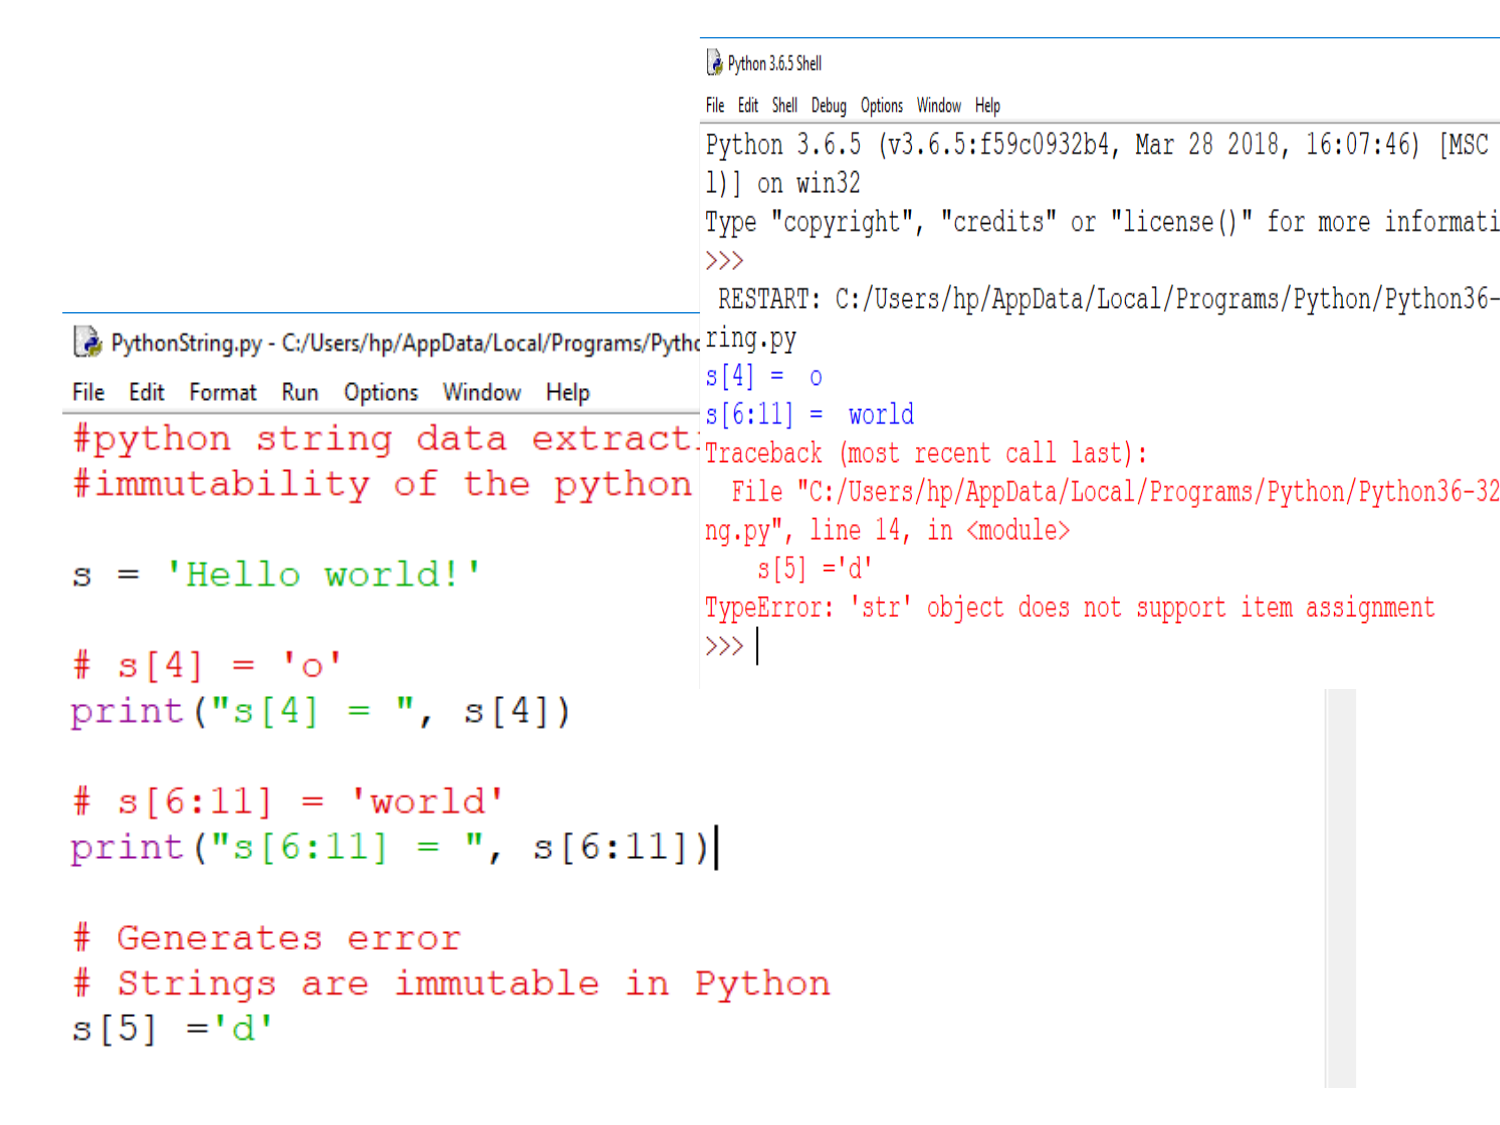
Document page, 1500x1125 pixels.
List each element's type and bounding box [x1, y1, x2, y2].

text_box [699, 37, 1500, 689]
text_box [62, 312, 1357, 1088]
